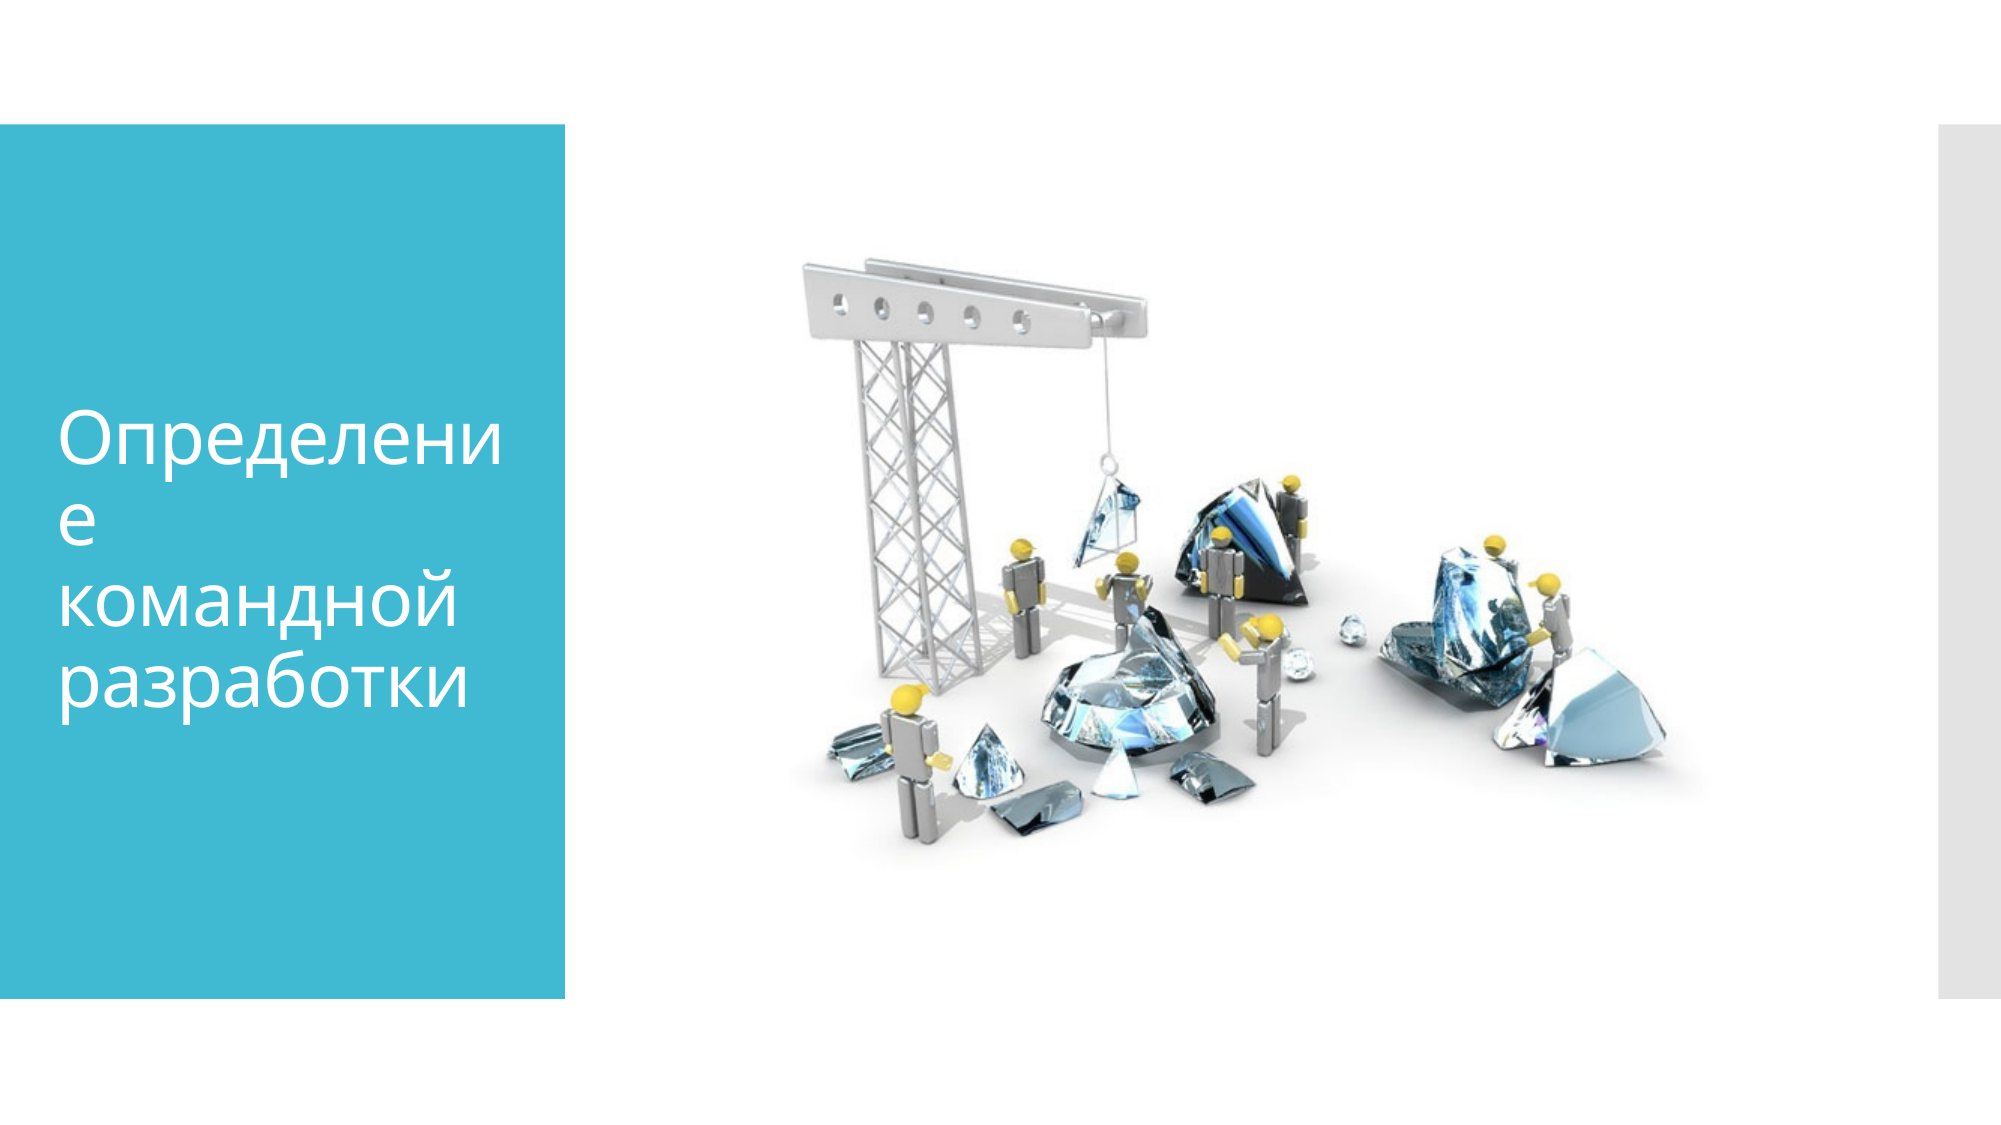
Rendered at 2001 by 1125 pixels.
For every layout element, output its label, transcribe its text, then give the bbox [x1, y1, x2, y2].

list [634, 222, 1835, 901]
title Определение командной разработки [41, 184, 525, 940]
